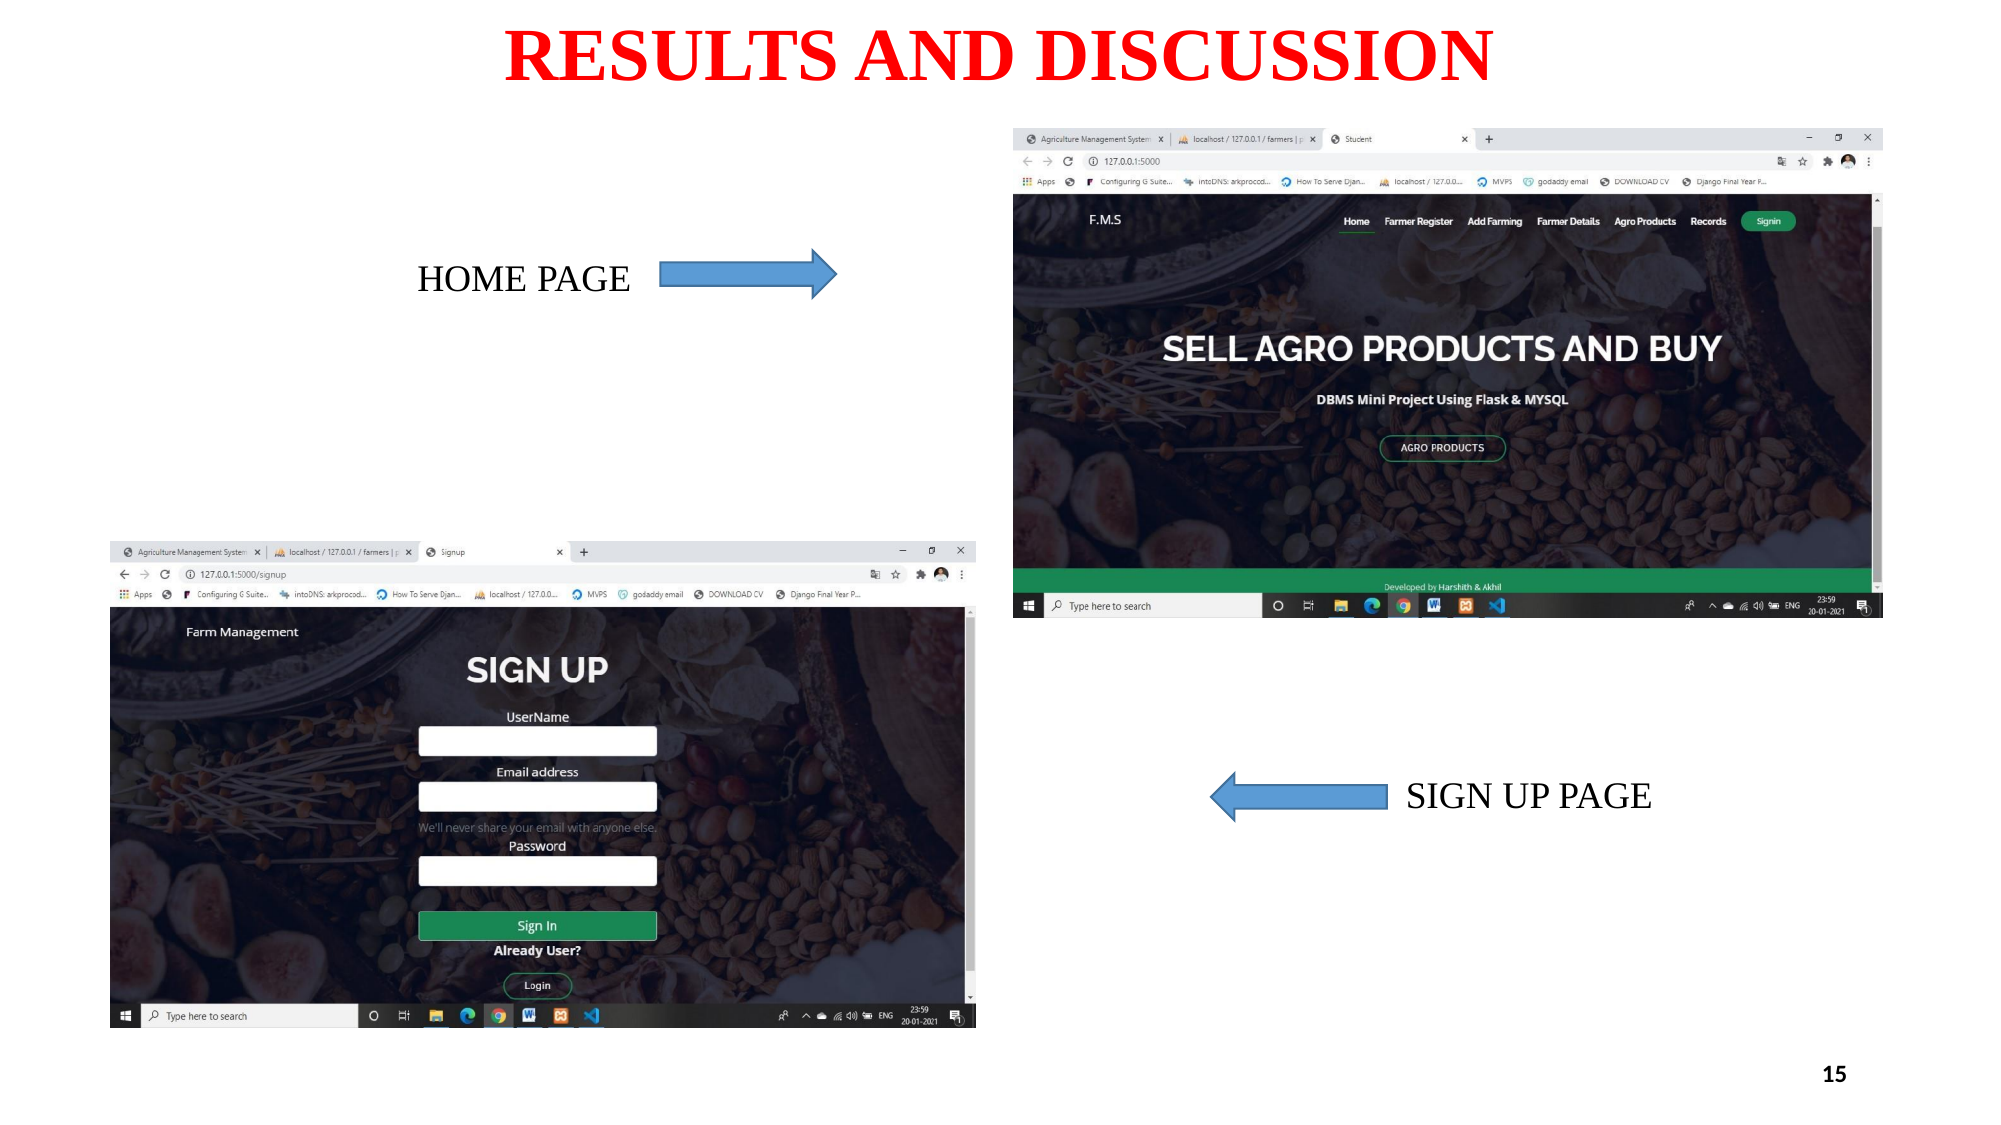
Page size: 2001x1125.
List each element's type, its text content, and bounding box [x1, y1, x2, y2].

title RESULTS AND DISCUSSION [0, 0, 2000, 112]
picture [109, 538, 977, 1028]
picture [1011, 128, 1885, 618]
text_box SIGN UP PAGE [1070, 763, 1669, 824]
slide_number 15 [1412, 1042, 1863, 1103]
text_box [1210, 773, 1387, 821]
text_box HOME PAGE [402, 246, 1000, 306]
text_box [660, 250, 837, 298]
